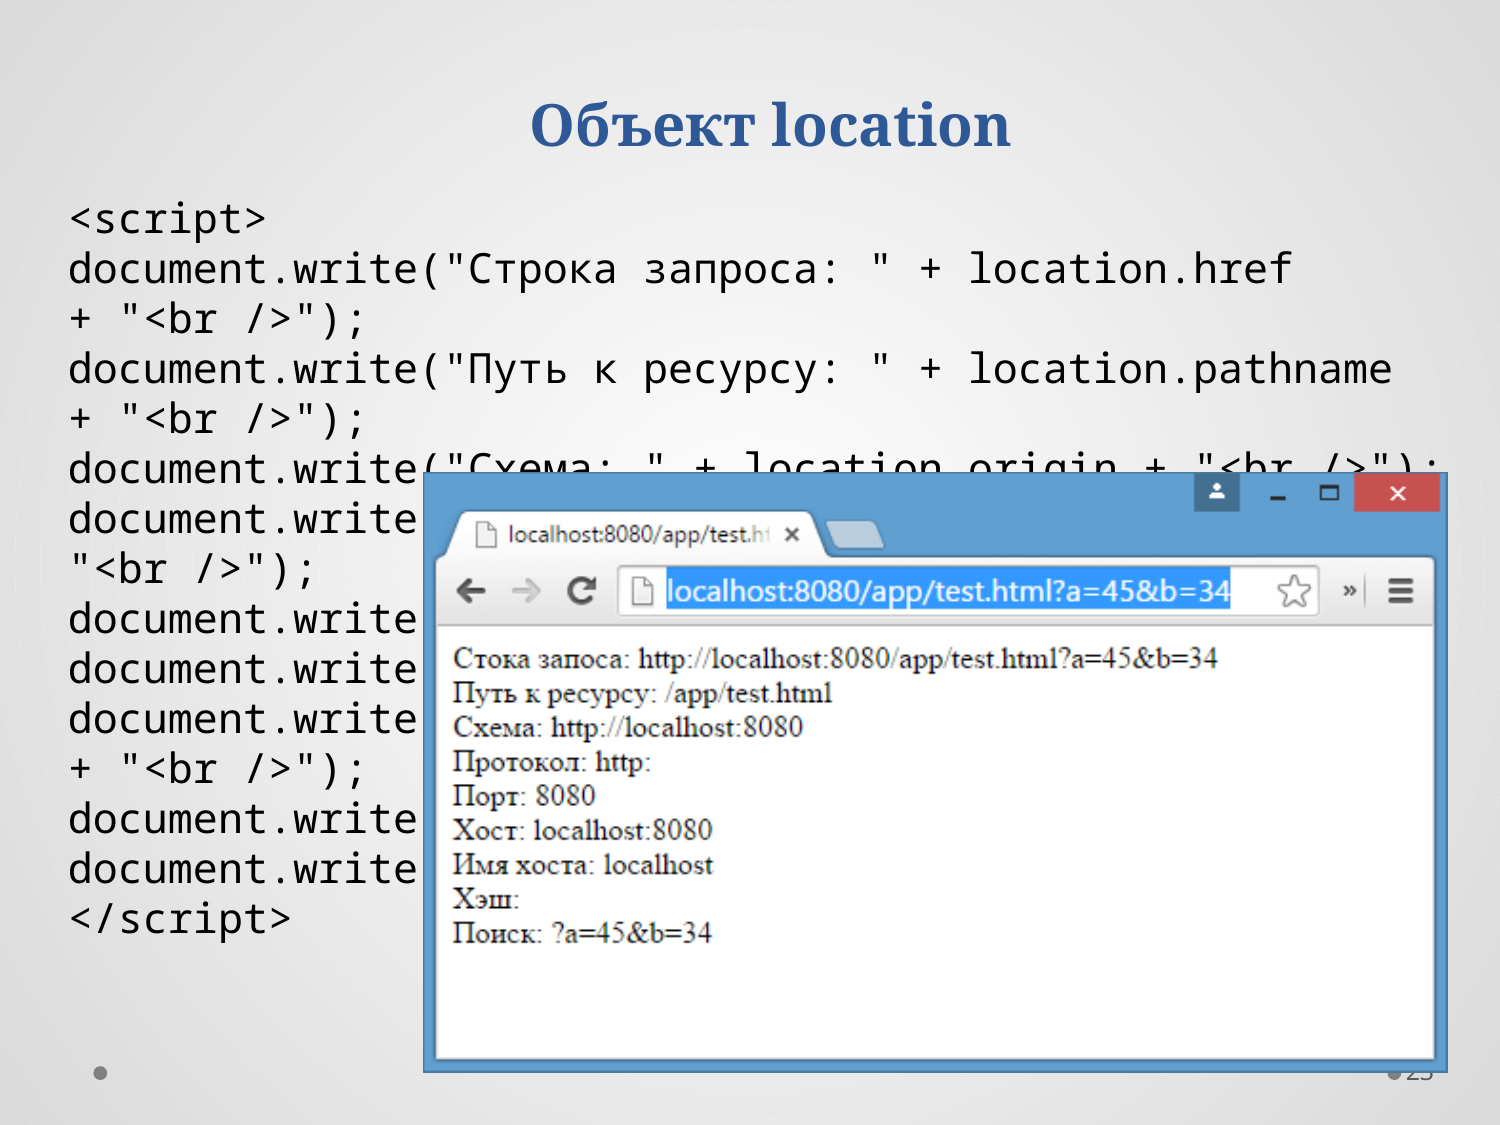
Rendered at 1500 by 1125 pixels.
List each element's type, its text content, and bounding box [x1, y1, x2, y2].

text_box <script> document.write("Строка запроса: " + location.href + "<br />"); document.write("Путь к ресурсу: " + location.pathname + "<br />"); document.write("Схема: " + location.origin + "<br />"); document.write("Протокол: " + location.protocol + "<br />"); document.write("Порт: " + location.port + "<br />"); document.write("Хост: " + location.host + "<br />"); document.write("Имя хоста: " + location.hostname + "<br />"); document.write("Хэш: " + location.hash + "<br />"); document.write("Поиск: " + location.search + "<br />"); </script> [53, 184, 1465, 950]
text_box Объект location [118, 80, 1424, 166]
picture [422, 472, 1448, 1073]
slide_number 23 [1401, 1042, 1494, 1103]
